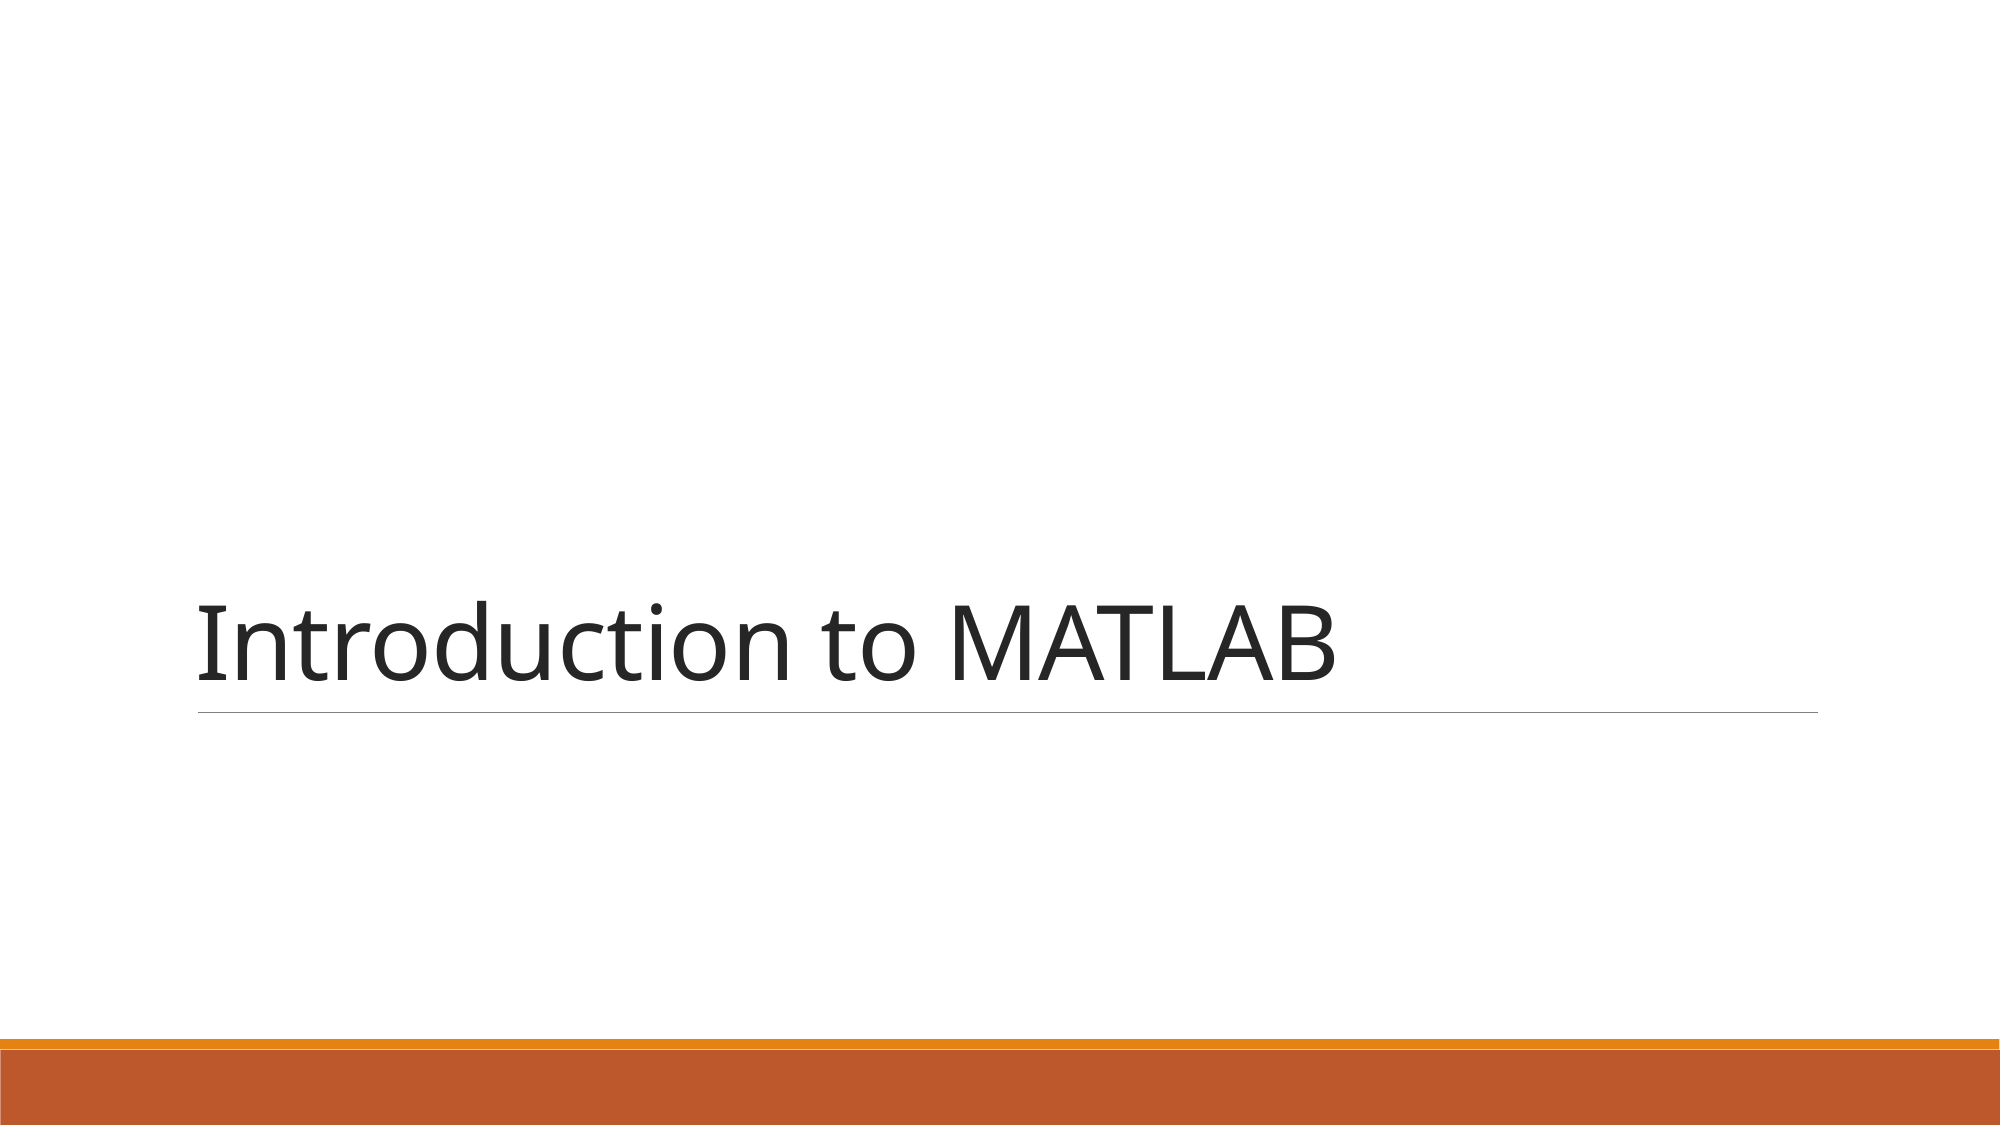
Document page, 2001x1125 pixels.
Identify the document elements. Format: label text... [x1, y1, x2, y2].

title Introduction to MATLAB [180, 124, 1830, 710]
